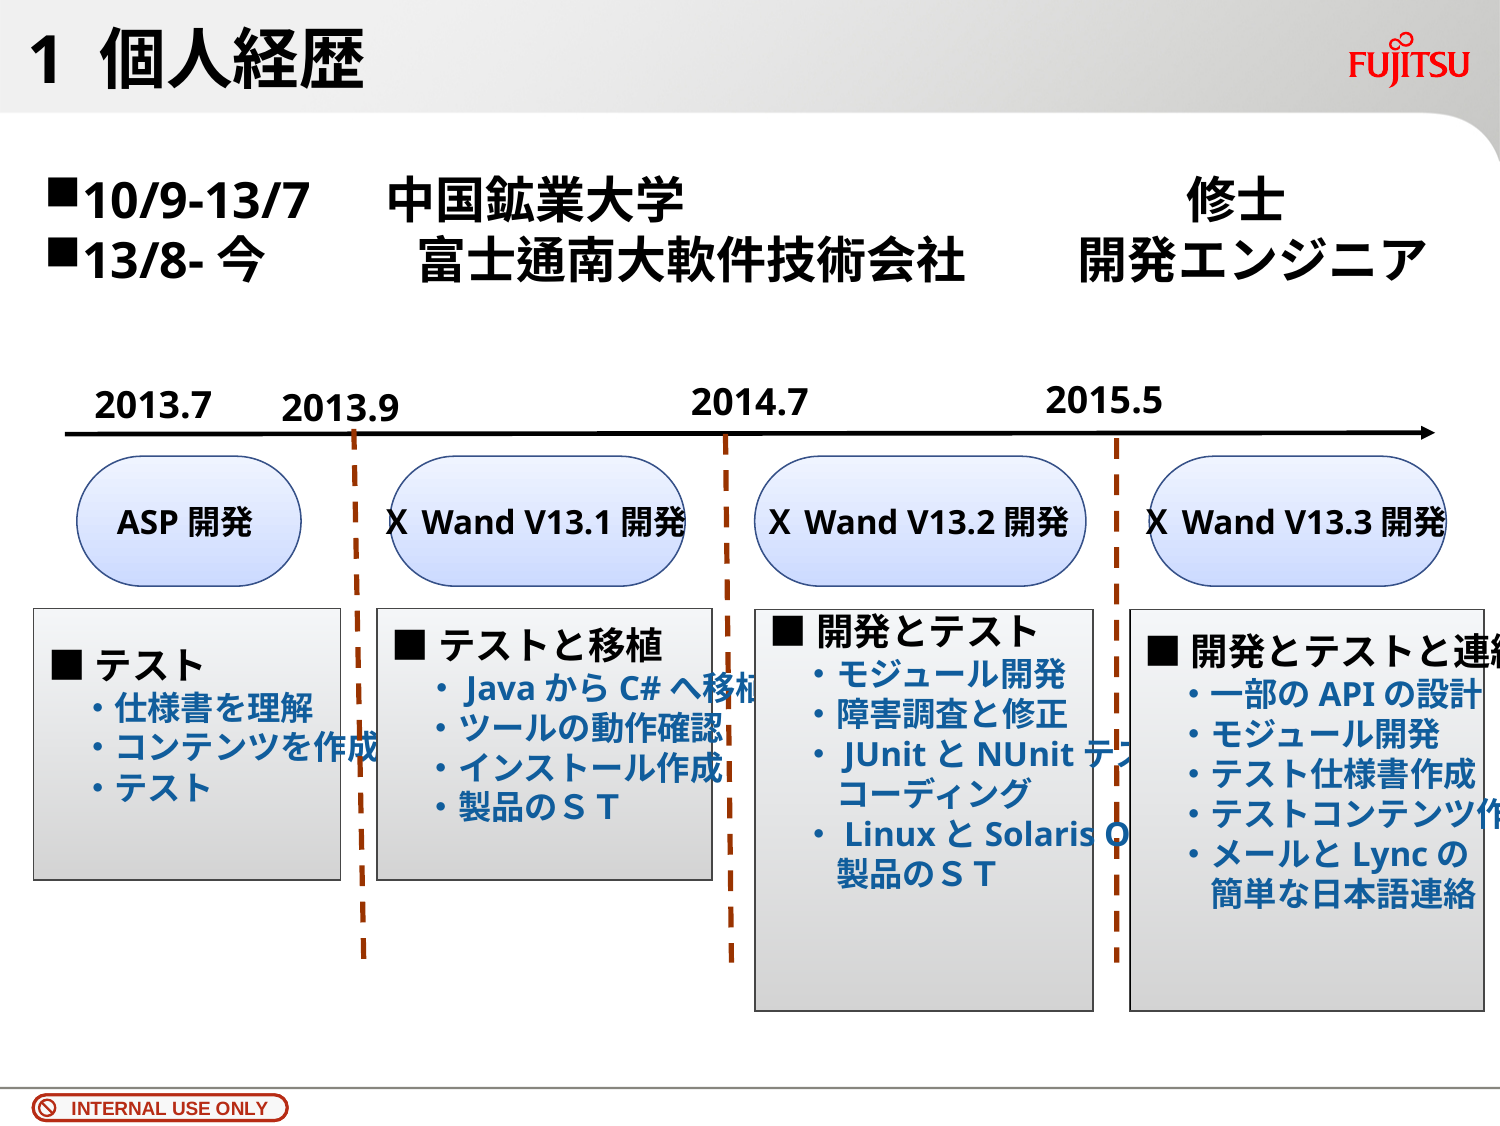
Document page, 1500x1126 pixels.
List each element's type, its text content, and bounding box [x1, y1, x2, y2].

text_box ■開発とテストと連絡 ・一部のAPIの設計 ・モジュール開発 ・テスト仕様書作成 ・テストコンテンツ作成 ・メールとLyncの 簡単な日本語連絡 [1129, 609, 1485, 1012]
text_box [726, 426, 1436, 439]
picture [0, 0, 1500, 176]
text_box ASP開発 [76, 456, 302, 587]
text_box 2013.9 [263, 376, 418, 437]
text_box ■開発とテスト ・モジュール開発 ・障害調査と修正 ・JUnitとNUnitテスト コーディング ・LinuxとSolaris OSで 製品のＳＴ [754, 609, 1094, 1012]
text_box 2013.7 [76, 373, 231, 434]
text_box ＸWand V13.1開発 [389, 456, 686, 587]
text_box 10/9-13/7 中国鉱業大学 修士 13/8-今 富士通南大軟件技術会社 開発エンジニア [29, 160, 1471, 296]
text_box ■テストと移植 ・JavaからC#へ移植 ・ツールの動作確認 ・インストール作成 ・製品のＳＴ [377, 608, 712, 881]
text_box 2014.7 [673, 370, 827, 431]
title 1 個人経歴 [27, 0, 1317, 114]
text_box ＸWand V13.2開発 [754, 456, 1086, 587]
text_box 2015.5 [1027, 368, 1182, 429]
text_box ■テスト ・仕様書を理解 ・コンテンツを作成 ・テスト [33, 608, 341, 881]
text_box ＸWand V13.3開発 [1149, 456, 1447, 587]
